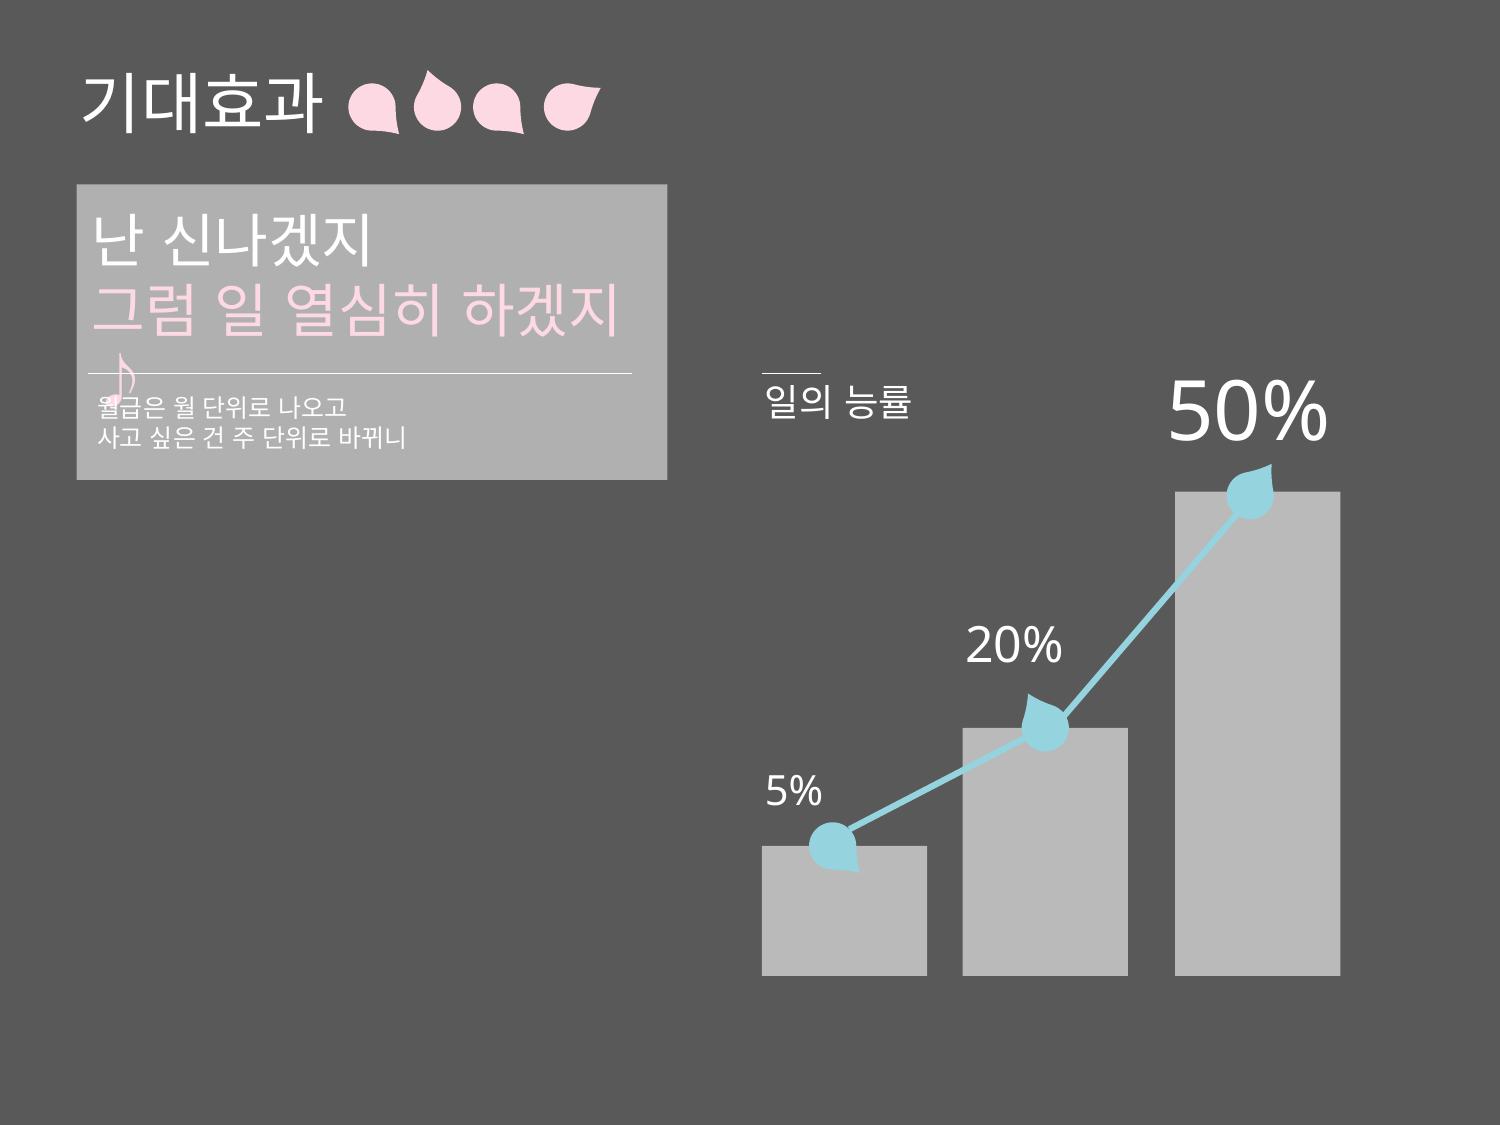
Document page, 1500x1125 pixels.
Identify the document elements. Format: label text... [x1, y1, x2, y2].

text_box [960, 726, 1020, 736]
text_box [960, 733, 1130, 978]
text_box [1056, 503, 1247, 725]
text_box [541, 81, 603, 133]
text_box [806, 822, 862, 876]
text_box 기대효과 [64, 54, 420, 150]
text_box [1173, 490, 1343, 978]
text_box [411, 67, 464, 133]
text_box [470, 81, 526, 137]
text_box 20% [950, 604, 1051, 680]
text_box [849, 738, 1025, 830]
text_box 난 신나겠지 그럼 일 열심히 하겠지♪ [76, 196, 691, 421]
text_box [1224, 465, 1276, 522]
text_box [760, 844, 929, 978]
text_box 50% [1151, 349, 1376, 465]
text_box [1019, 691, 1071, 754]
text_box 일의 능률 [749, 371, 975, 432]
text_box 5% [749, 756, 844, 822]
text_box 월급은 월 단위로 나오고 사고 싶은 건 주 단위로 바뀌니 [82, 385, 668, 460]
text_box [0, 0, 1500, 1125]
text_box [75, 182, 669, 482]
text_box [346, 81, 402, 137]
